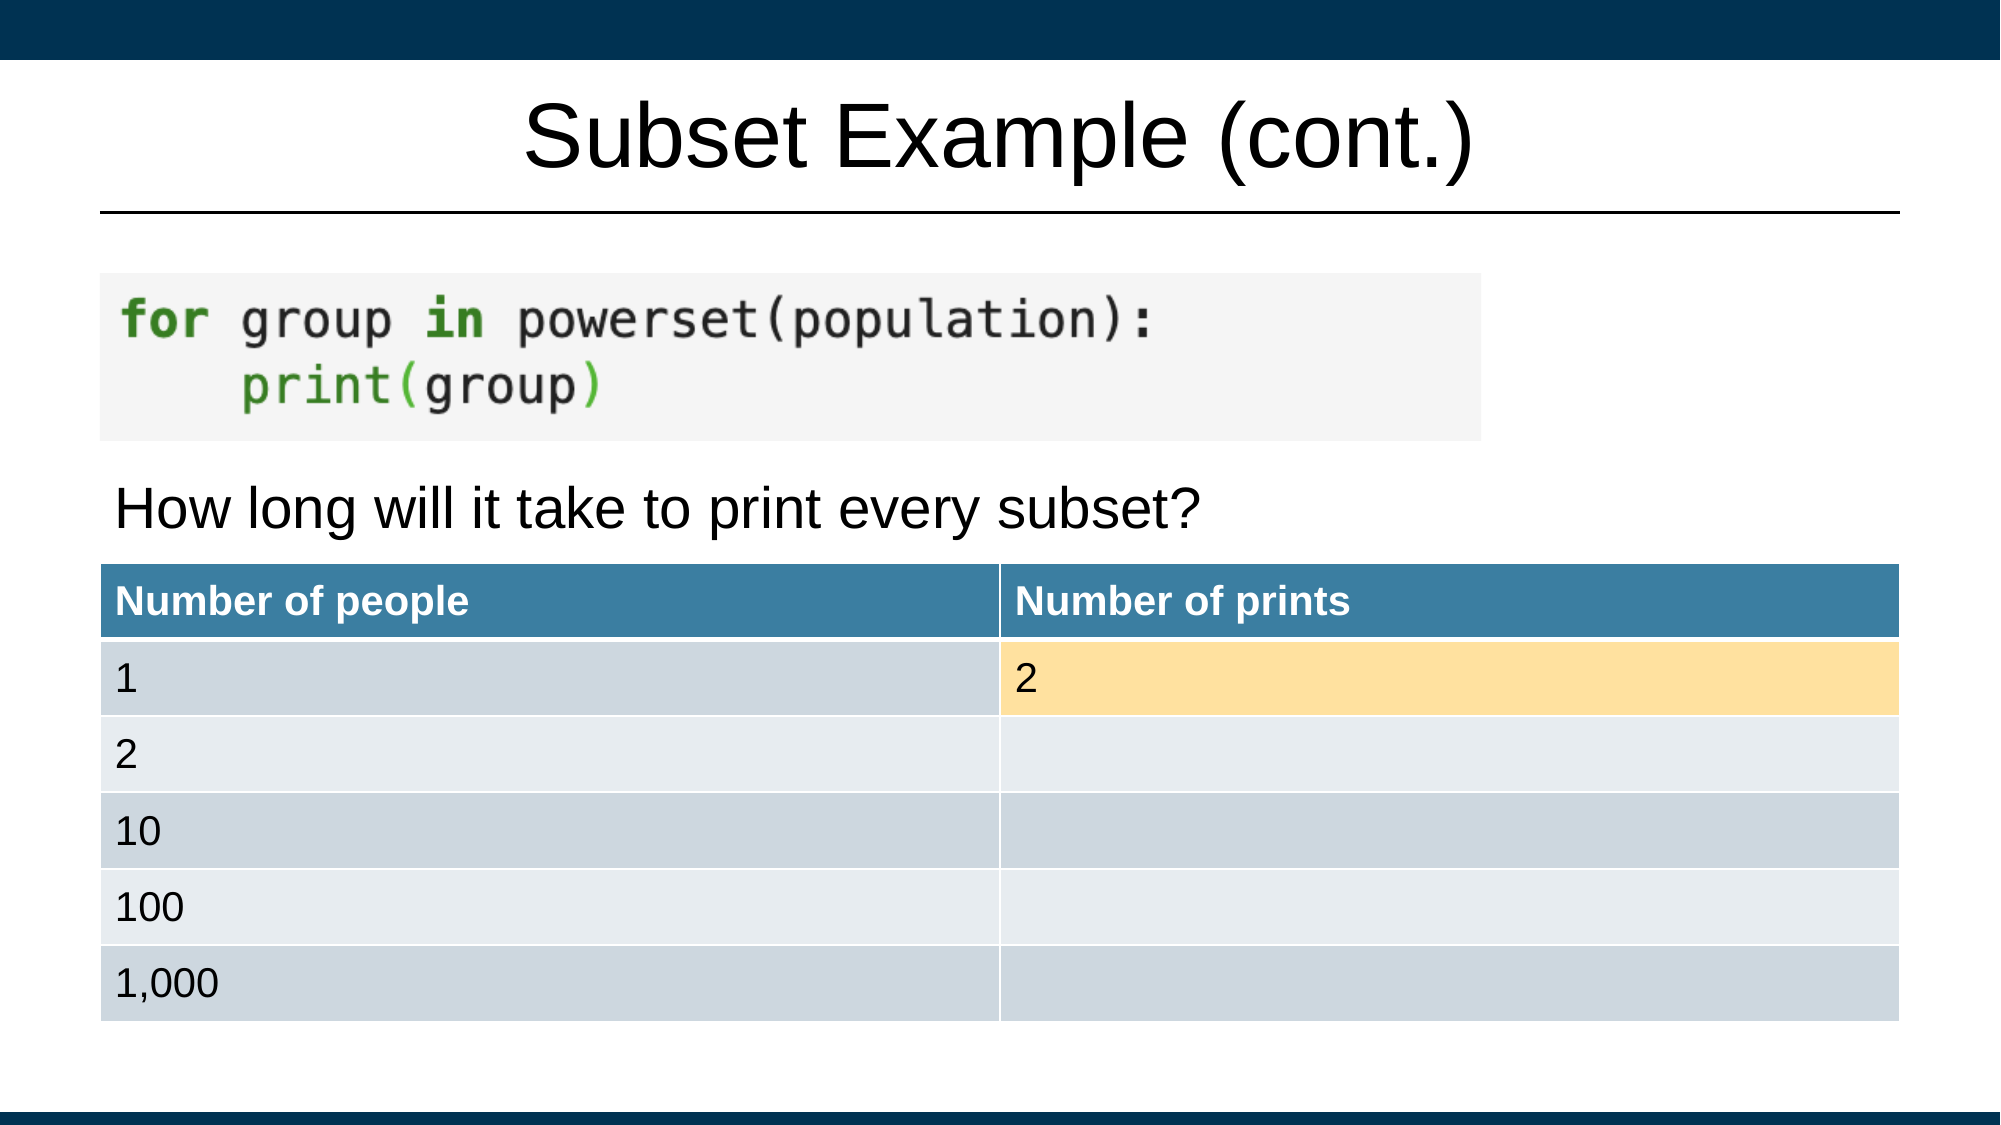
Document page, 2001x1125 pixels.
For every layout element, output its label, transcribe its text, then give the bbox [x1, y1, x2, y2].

table_cell [1001, 717, 1899, 791]
table_cell 2 [1001, 642, 1899, 715]
table_header Number of people [101, 564, 999, 637]
table_cell 2 [101, 717, 999, 791]
text_box How long will it take to print every subset? [99, 462, 1900, 557]
title Subset Example (cont.) [99, 37, 1900, 225]
table_cell 100 [101, 870, 999, 944]
table_cell [1001, 793, 1899, 868]
table_cell 1 [101, 642, 999, 715]
table_cell 1,000 [101, 946, 999, 1021]
table_header Number of prints [1001, 564, 1899, 637]
table_cell 10 [101, 793, 999, 868]
picture [99, 273, 1482, 441]
table_cell [1001, 870, 1899, 944]
table_cell [1001, 946, 1899, 1021]
